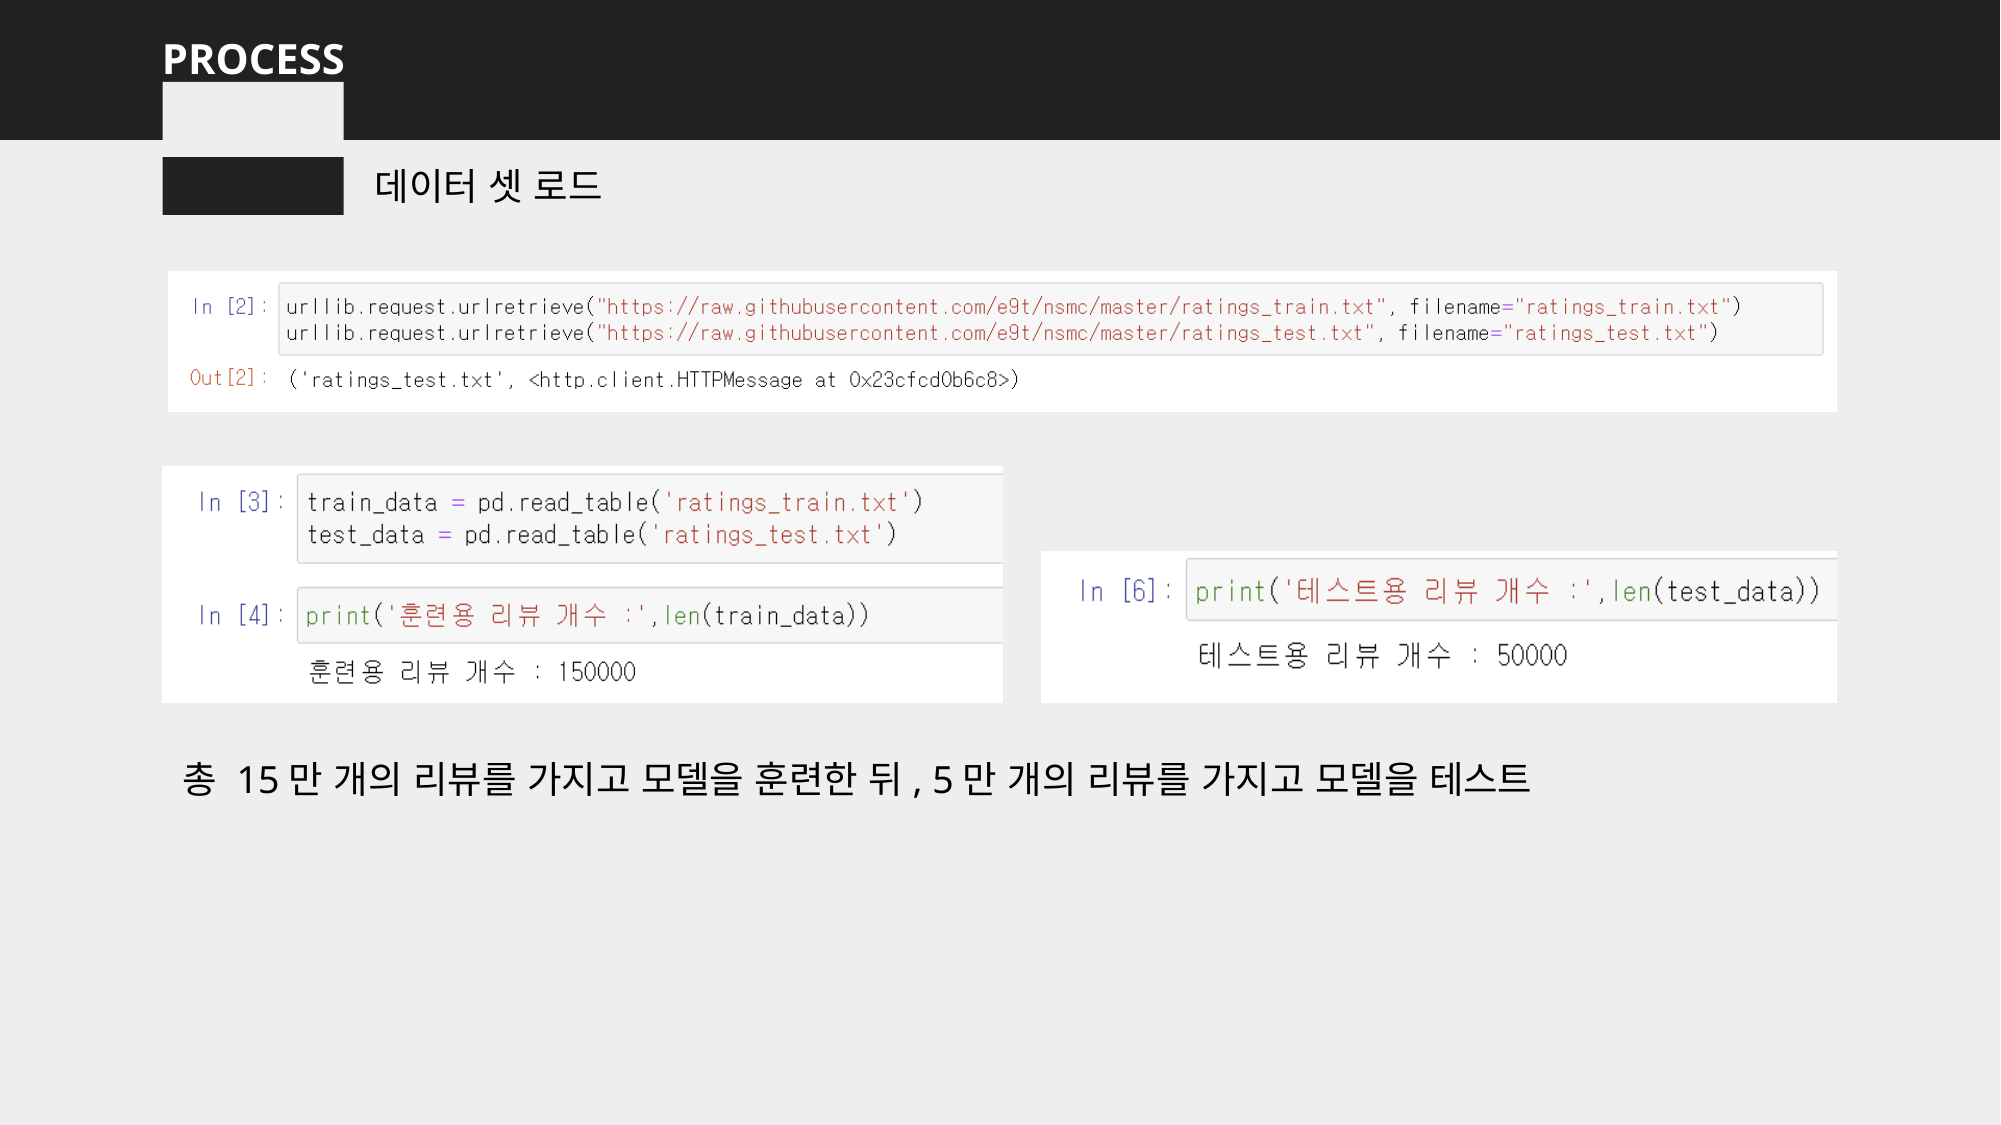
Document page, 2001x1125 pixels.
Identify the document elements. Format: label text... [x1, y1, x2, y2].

picture [167, 271, 1837, 412]
text_box [0, 0, 161, 141]
text_box [161, 156, 345, 216]
text_box [161, 81, 345, 141]
picture [1040, 551, 1837, 704]
text_box [345, 0, 2000, 141]
text_box 총 15만 개의 리뷰를 가지고 모델을 훈련한 뒤, 5만 개의 리뷰를 가지고 모델을 테스트 [167, 749, 1734, 809]
picture [162, 466, 1003, 703]
text_box 데이터 셋 로드 [359, 155, 1287, 216]
text_box PROCESS [147, 0, 360, 91]
